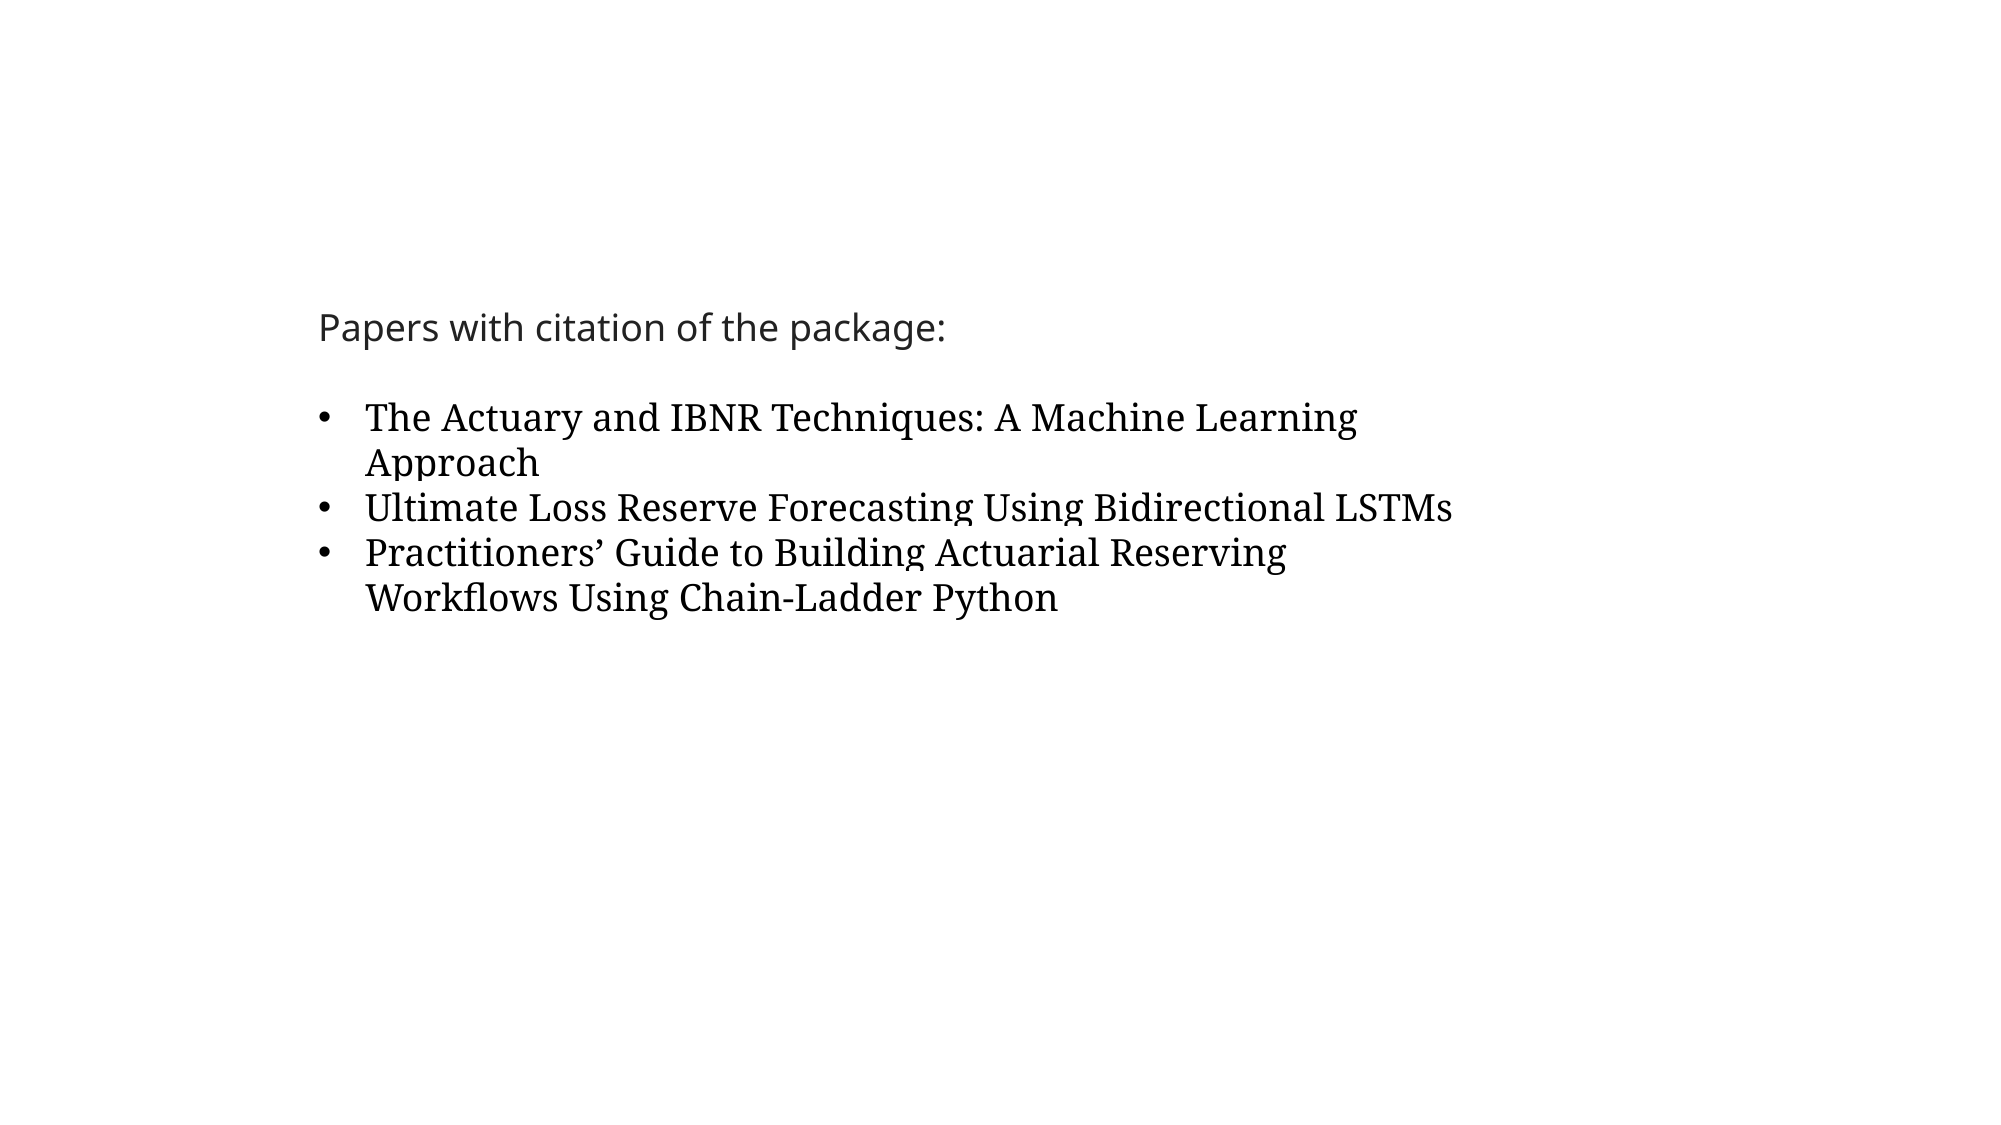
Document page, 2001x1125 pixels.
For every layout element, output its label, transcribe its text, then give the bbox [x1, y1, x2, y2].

text_box Papers with citation of the package: The Actuary and IBNR Techniques: A Machine Learning Approach Ultimate Loss Reserve Forecasting Using Bidirectional LSTMs Practitioners’ Guide to Building Actuarial Reserving Workflows Using Chain-Ladder Python [303, 296, 1488, 627]
